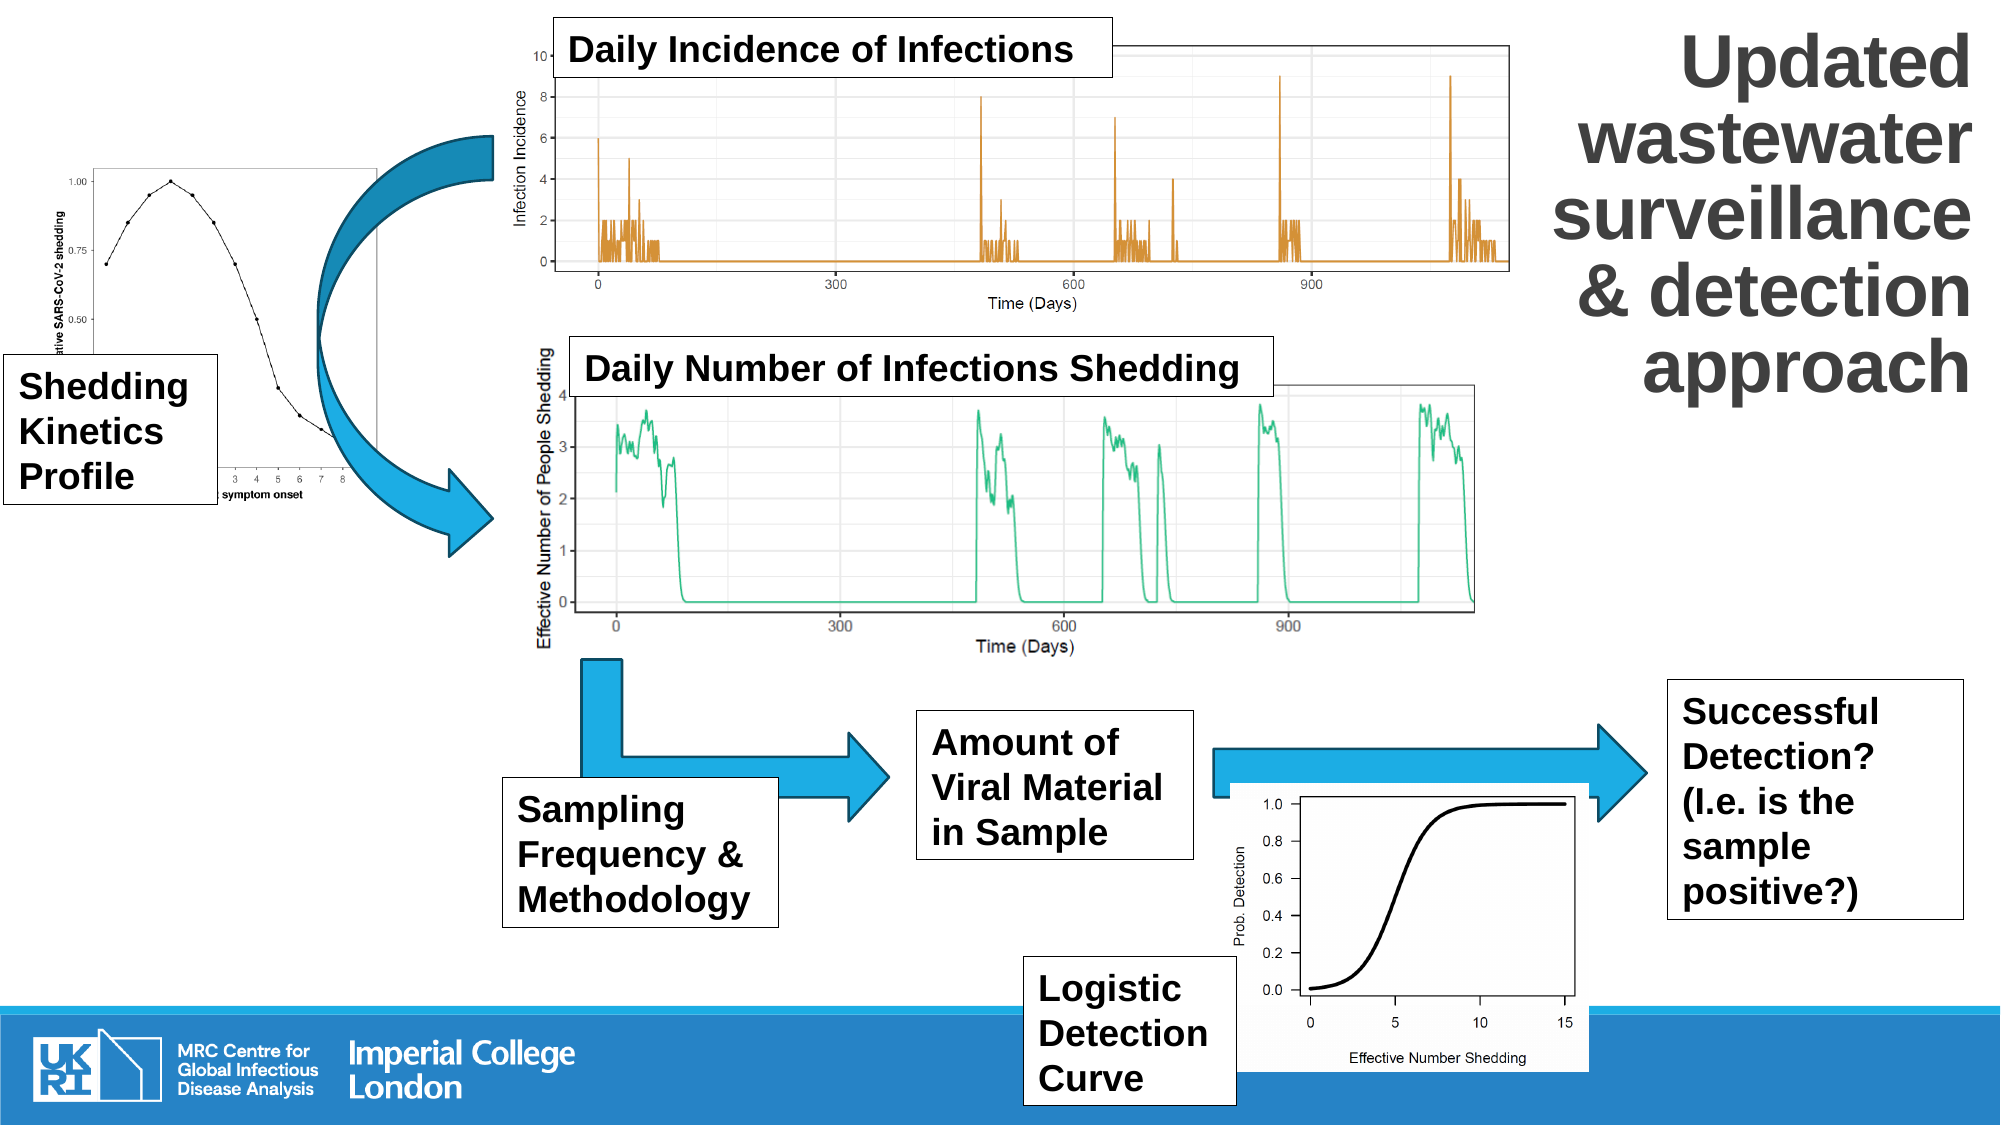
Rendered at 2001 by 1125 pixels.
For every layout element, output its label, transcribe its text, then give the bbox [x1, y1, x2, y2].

text_box [395, 134, 495, 210]
text_box [580, 667, 891, 823]
text_box Successful Detection? (I.e. is the sample positive?) [1667, 679, 1964, 920]
text_box Amount of Viral Material in Sample [916, 710, 1194, 860]
picture [530, 337, 1480, 660]
picture [33, 1028, 575, 1102]
text_box [1212, 723, 1648, 822]
title Updated wastewater surveillance & detection approach [1494, 0, 1988, 416]
picture [1229, 782, 1590, 1072]
text_box Sampling Frequency & Methodology [502, 777, 779, 928]
text_box [396, 467, 495, 558]
picture [510, 16, 1512, 314]
text_box Shedding Kinetics Profile [3, 354, 39, 505]
text_box Logistic Detection Curve [1023, 956, 1237, 1106]
picture [41, 166, 393, 507]
